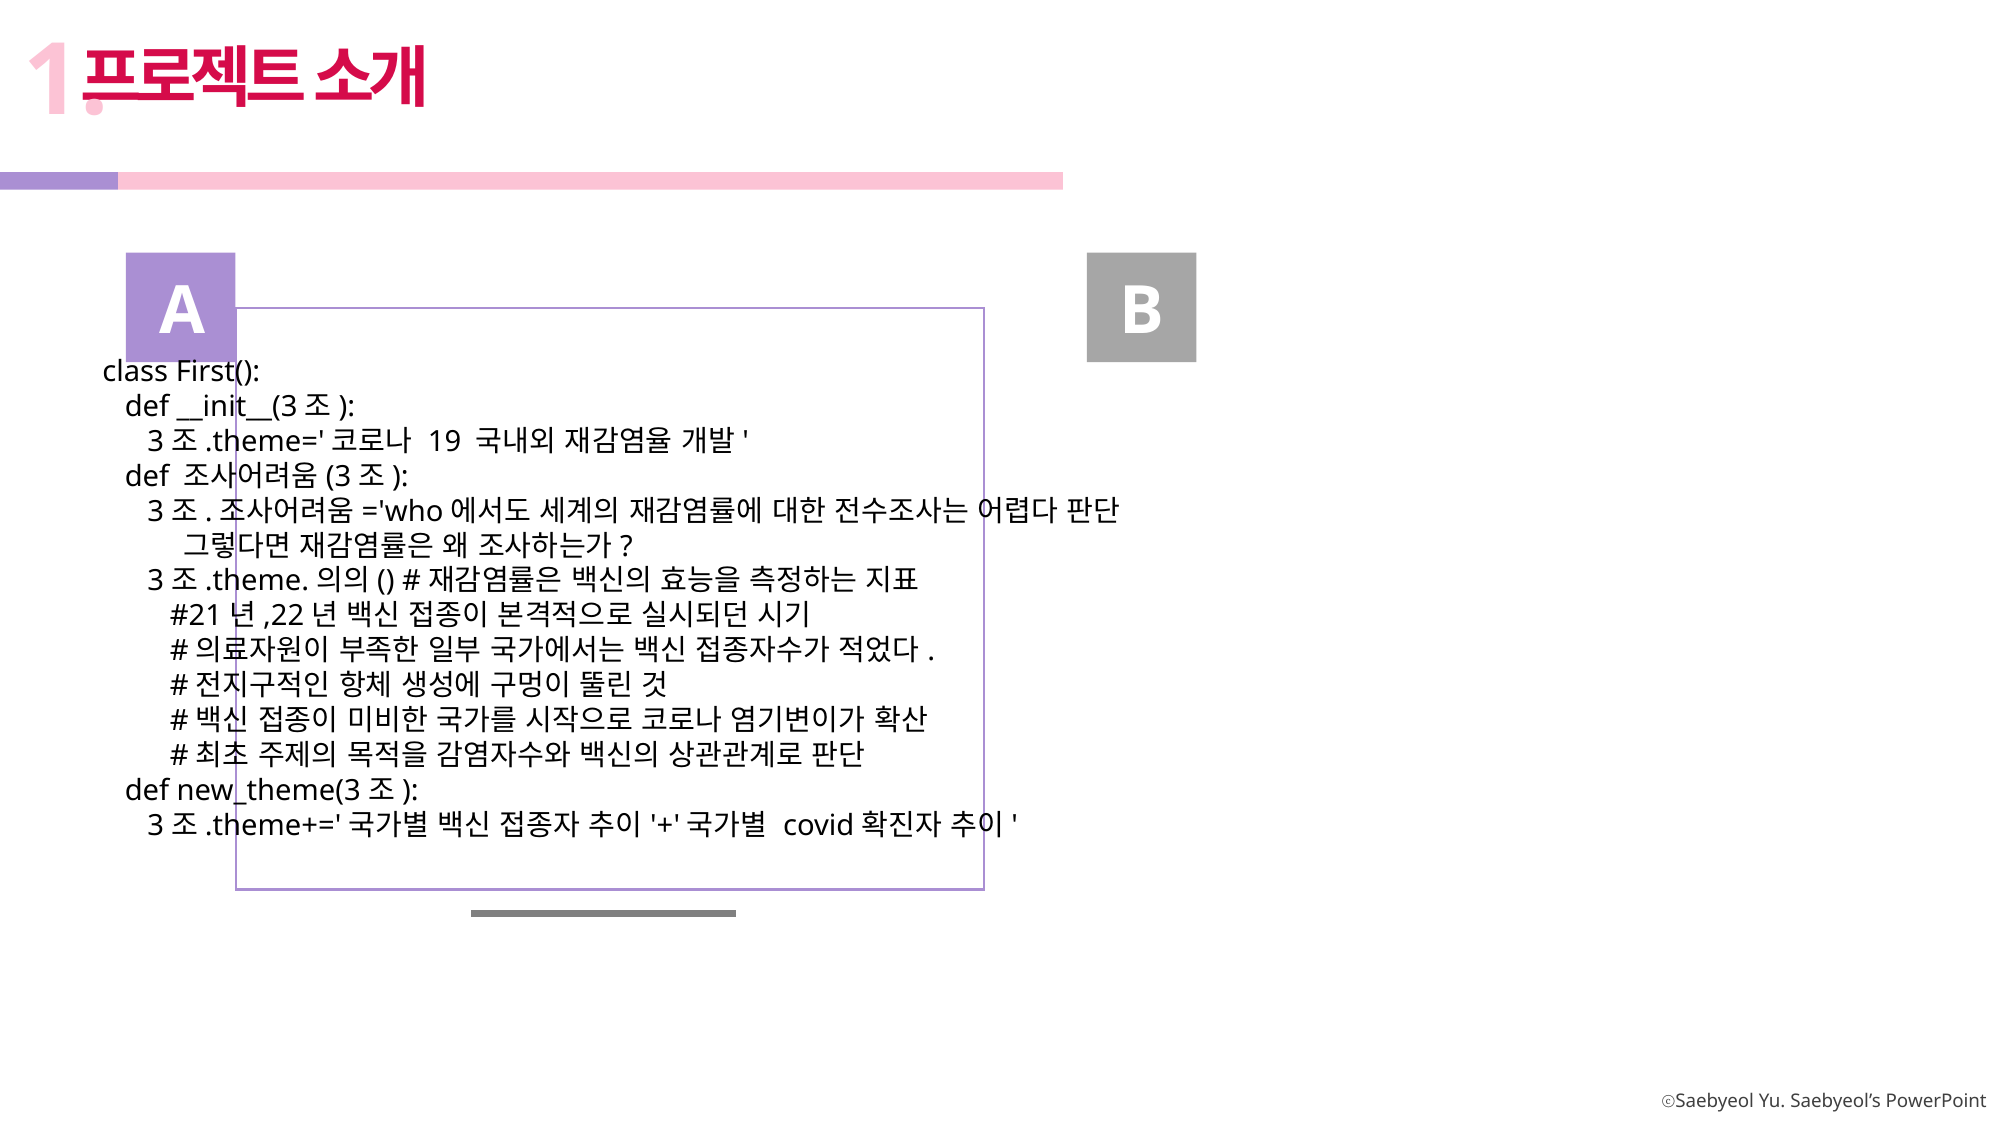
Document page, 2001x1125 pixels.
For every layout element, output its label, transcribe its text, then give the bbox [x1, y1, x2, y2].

text_box [119, 171, 1064, 191]
text_box [235, 849, 985, 891]
text_box [236, 307, 985, 344]
text_box 프로젝트 소개 [124, 27, 445, 123]
text_box A [144, 259, 221, 344]
text_box [125, 252, 236, 344]
text_box 1. [8, 7, 124, 143]
text_box [0, 171, 119, 191]
text_box [1086, 252, 1197, 363]
text_box B [1104, 259, 1179, 355]
text_box class First(): def __init__(3조): 3조.theme='코로나 19 국내외 재감염율 개발' def 조사어려움(3조): 3조.조사어려움='who에서도 세계의 재감염률에 대한 전수조사는 어렵다 판단 그렇다면 재감염률은 왜 조사하는가? 3조.theme.의의() #재감염률은 백신의 효능을 측정하는 지표 #21년,22년 백신 접종이 본격적으로 실시되던 시기 #의료자원이 부족한 일부 국가에서는 백신 접종자수가 적었다. #전지구적인 항체 생성에 구멍이 뚤린 것 #백신 접종이 미비한 국가를 시작으로 코로나 염기변이가 확산 #최초 주제의 목적을 감염자수와 백신의 상관관계로 판단 def new_theme(3조): 3조.theme+='국가별 백신 접종자 추이'+'국가별 covid확진자 추이' [87, 344, 1136, 849]
